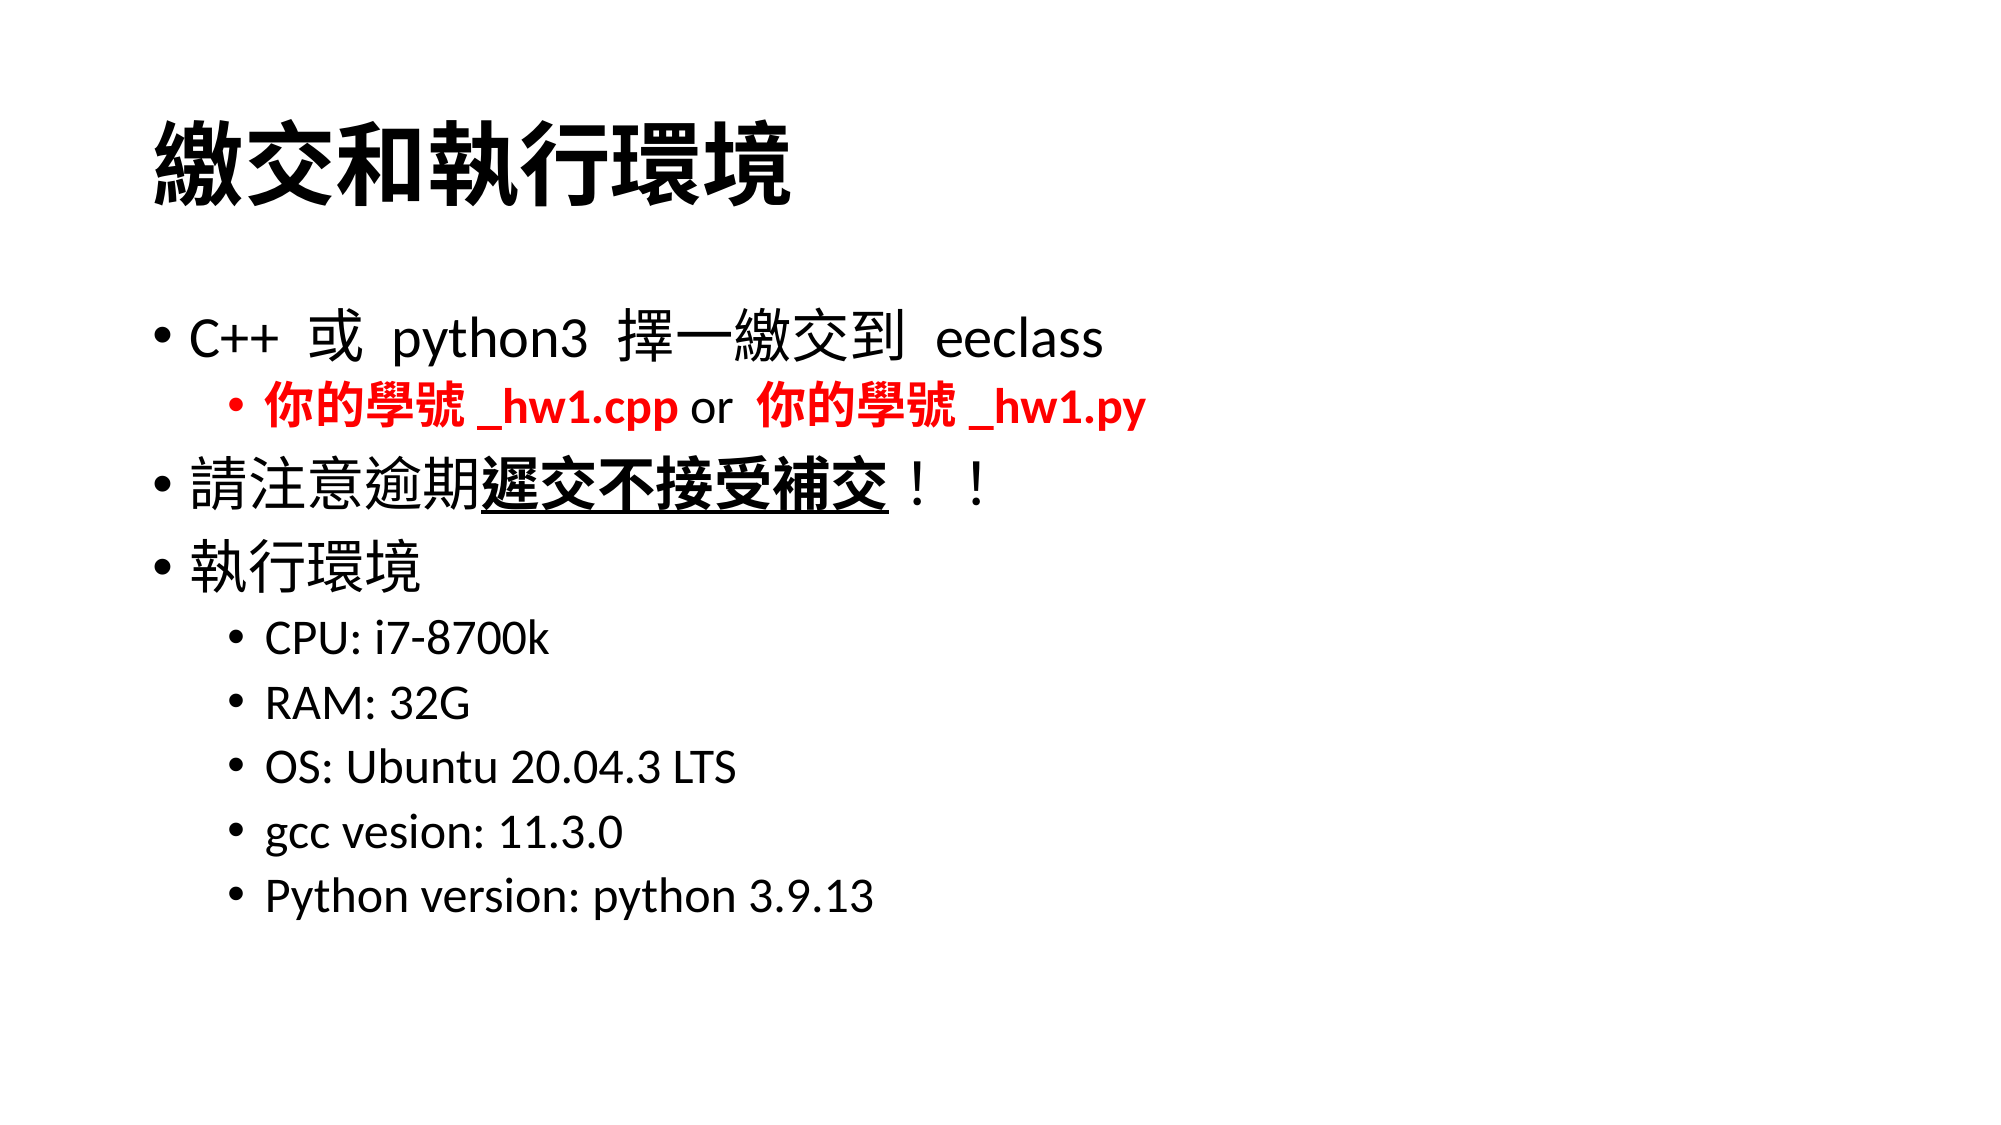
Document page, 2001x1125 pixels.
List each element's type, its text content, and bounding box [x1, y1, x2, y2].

list C++ 或 python3 擇一繳交到 eeclass 你的學號_hw1.cpp or 你的學號_hw1.py 請注意逾期遲交不接受補交！！ 執行環境 CPU: i7-8700k RAM: 32G OS: Ubuntu 20.04.3 LTS gcc vesion: 11.3.0 Python version: python 3.9.13 [137, 299, 1863, 1014]
title 繳交和執行環境 [137, 59, 1863, 278]
